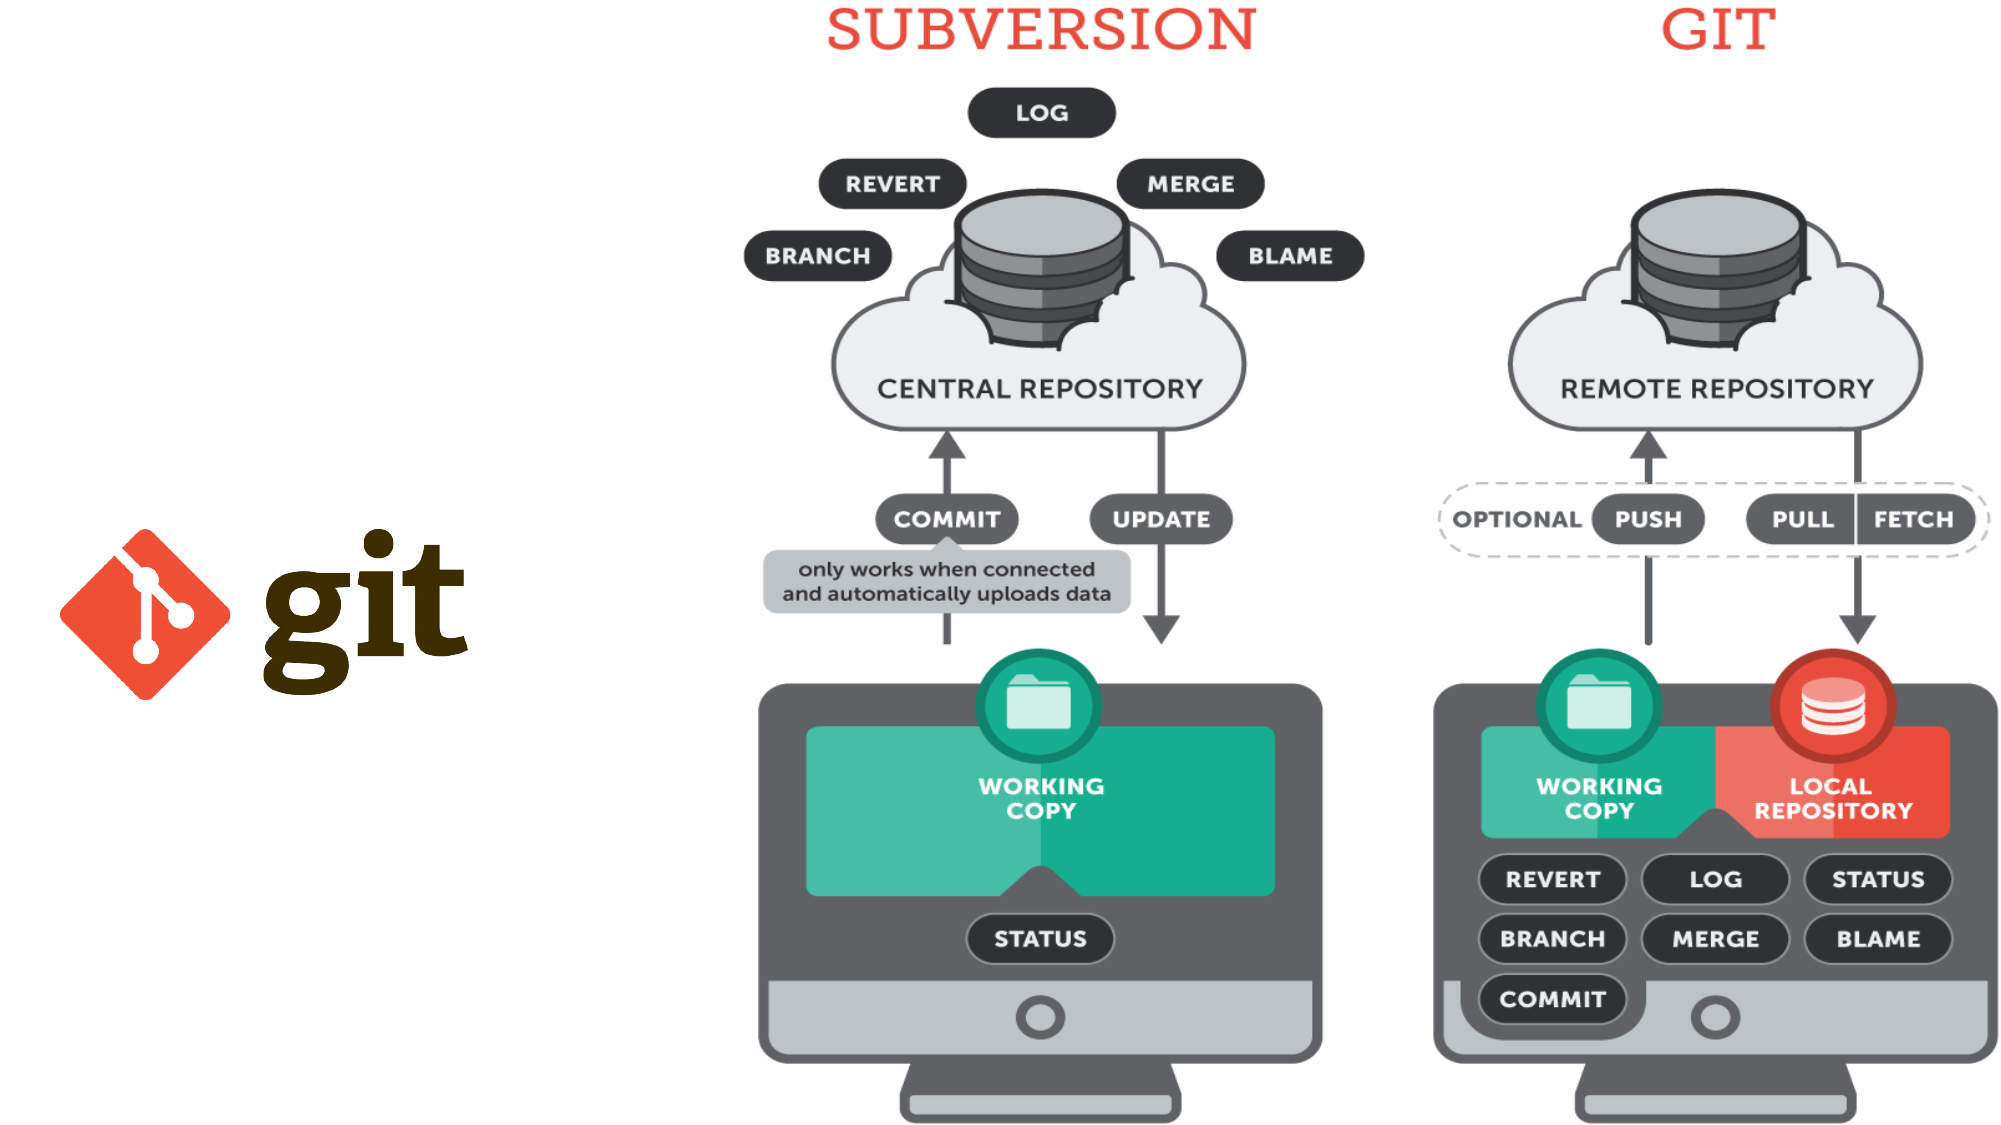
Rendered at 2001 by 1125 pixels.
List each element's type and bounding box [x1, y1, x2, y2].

picture [741, 0, 2000, 1125]
picture [60, 529, 468, 701]
